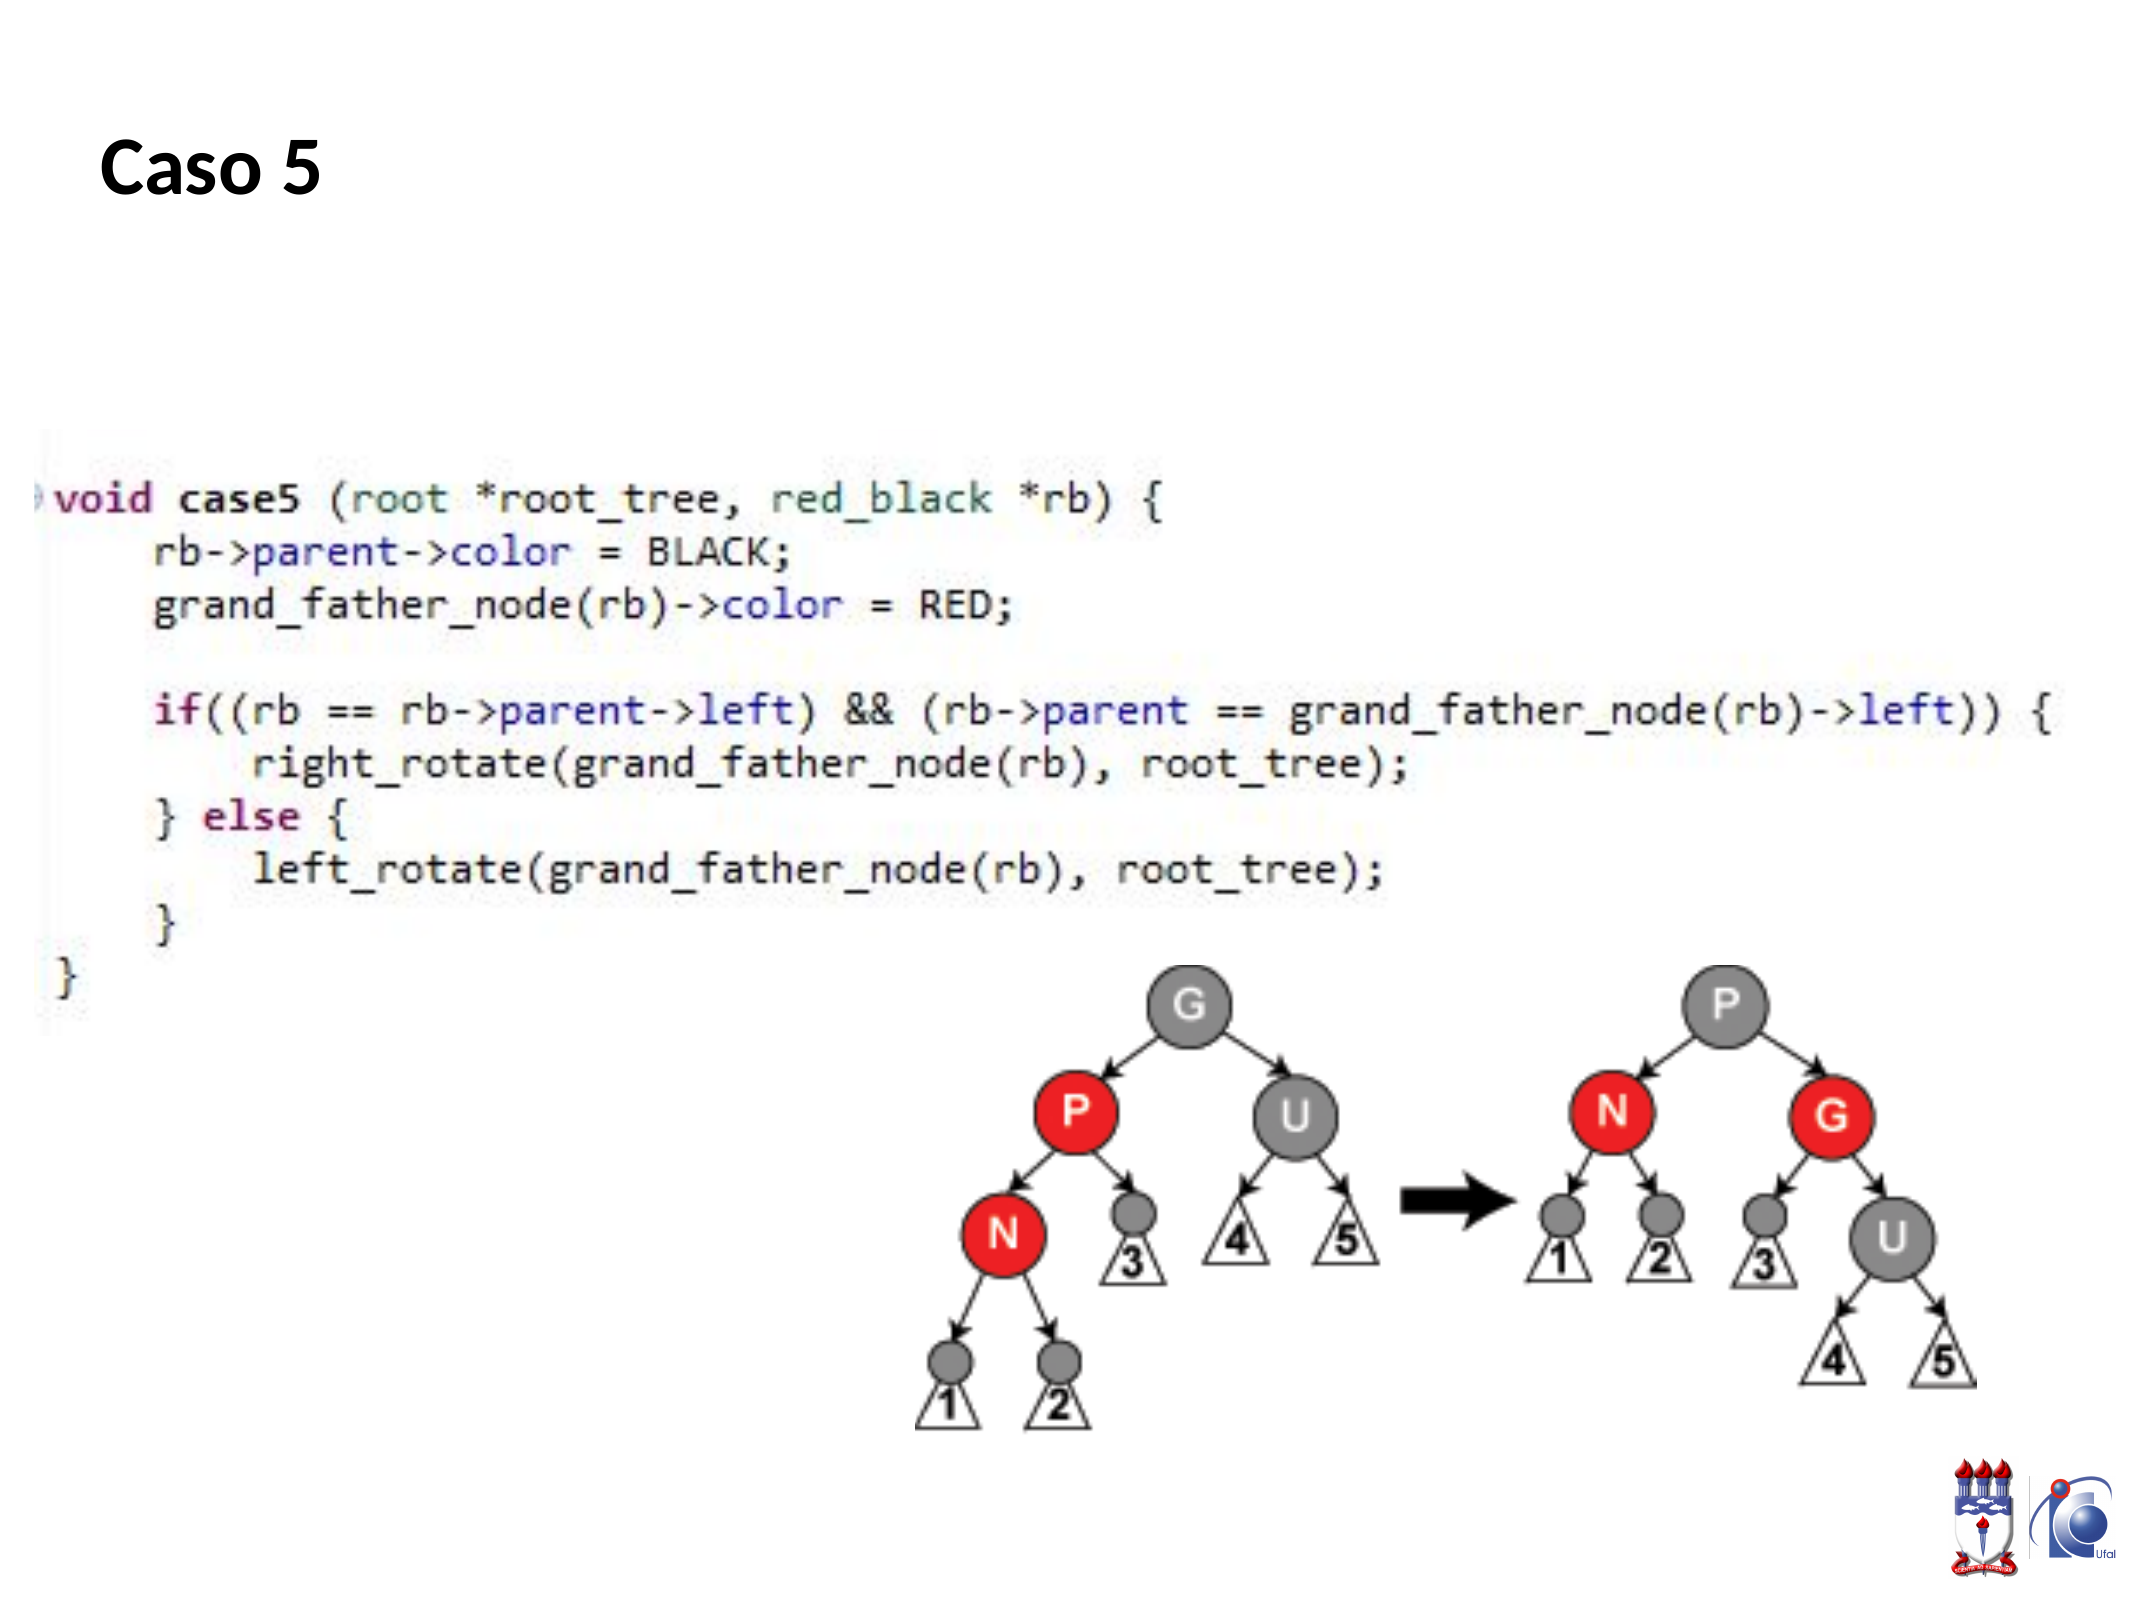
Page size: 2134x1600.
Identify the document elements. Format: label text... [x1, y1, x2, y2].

picture [2028, 1476, 2116, 1559]
picture [1948, 1456, 2019, 1579]
text_box Caso 5 [91, 72, 2042, 250]
picture [33, 391, 2134, 1439]
